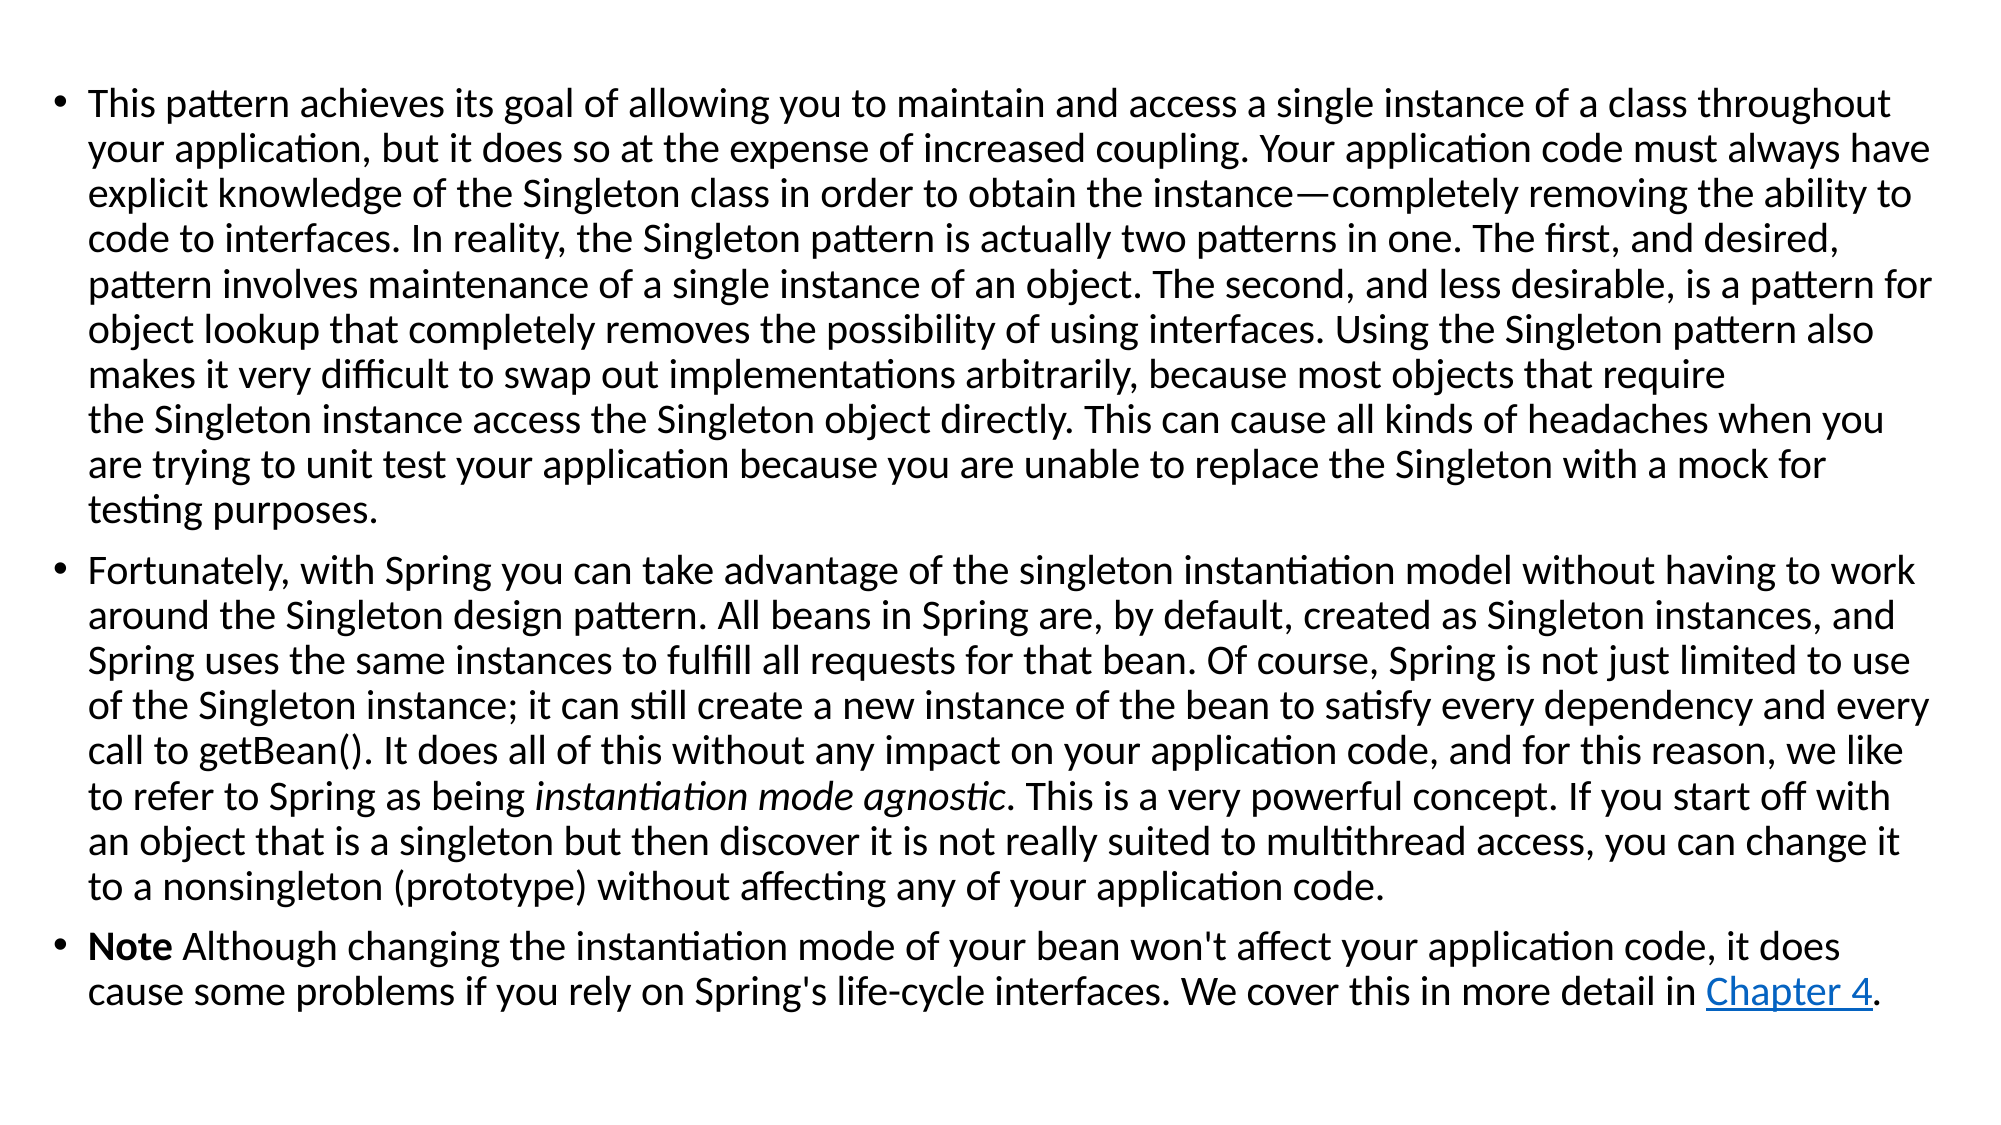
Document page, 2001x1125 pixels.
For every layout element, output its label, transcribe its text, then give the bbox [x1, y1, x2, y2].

list This pattern achieves its goal of allowing you to maintain and access a single instance of a class throughout your application, but it does so at the expense of increased coupling. Your application code must always have explicit knowledge of the Singleton class in order to obtain the instance—completely removing the ability to code to interfaces. In reality, the Singleton pattern is actually two patterns in one. The first, and desired, pattern involves maintenance of a single instance of an object. The second, and less desirable, is a pattern for object lookup that completely removes the possibility of using interfaces. Using the Singleton pattern also makes it very difficult to swap out implementations arbitrarily, because most objects that require the Singleton instance access the Singleton object directly. This can cause all kinds of headaches when you are trying to unit test your application because you are unable to replace the Singleton with a mock for testing purposes. Fortunately, with Spring you can take advantage of the singleton instantiation model without having to work around the Singleton design pattern. All beans in Spring are, by default, created as Singleton instances, and Spring uses the same instances to fulfill all requests for that bean. Of course, Spring is not just limited to use of the Singleton instance; it can still create a new instance of the bean to satisfy every dependency and every call to getBean(). It does all of this without any impact on your application code, and for this reason, we like to refer to Spring as being instantiation mode agnostic. This is a very powerful concept. If you start off with an object that is a singleton but then discover it is not really suited to multithread access, you can change it to a nonsingleton (prototype) without affecting any of your application code. Note Although changing the instantiation mode of your bean won't affect your application code, it does cause some problems if you rely on Spring's life-cycle interfaces. We cover this in more detail in Chapter 4. [38, 73, 1953, 1062]
